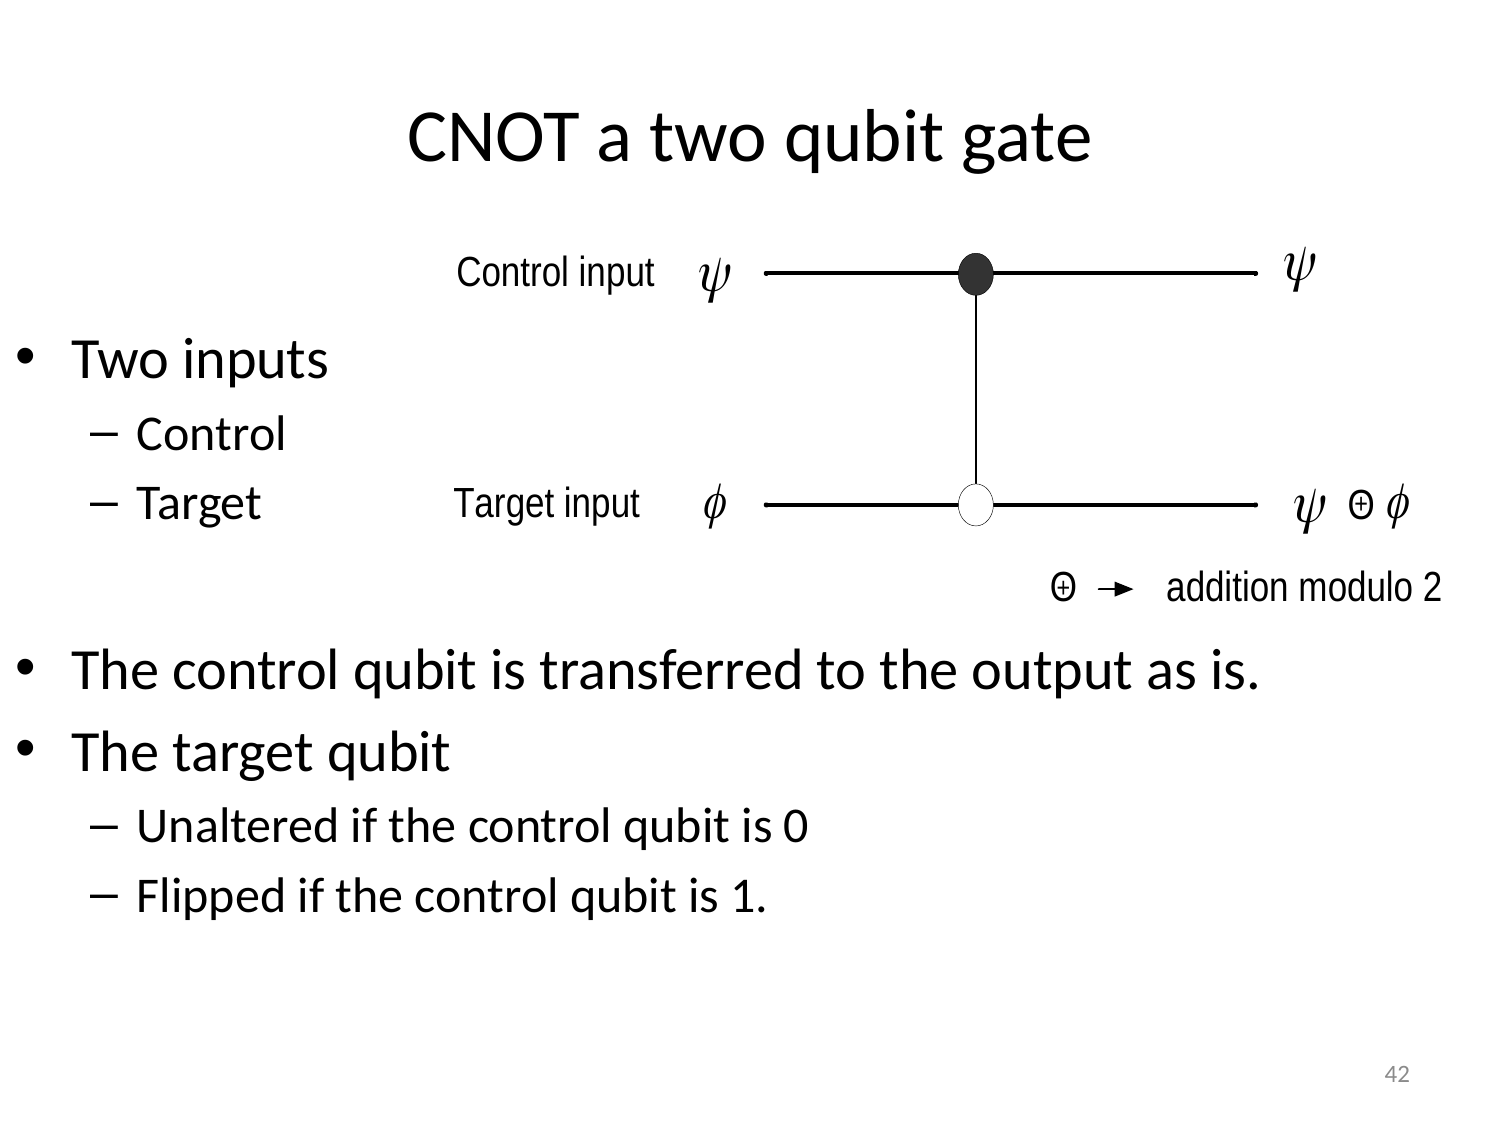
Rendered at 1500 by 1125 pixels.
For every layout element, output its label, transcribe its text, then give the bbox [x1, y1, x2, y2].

slide_number 42 [1074, 1042, 1425, 1103]
title CNOT a two qubit gate [75, 62, 1425, 200]
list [394, 237, 1462, 626]
list Two inputs Control Target The control qubit is transferred to the output as is. The target qubit Unaltered if the control qubit is 0 Flipped if the control qubit is 1. [0, 312, 1445, 988]
